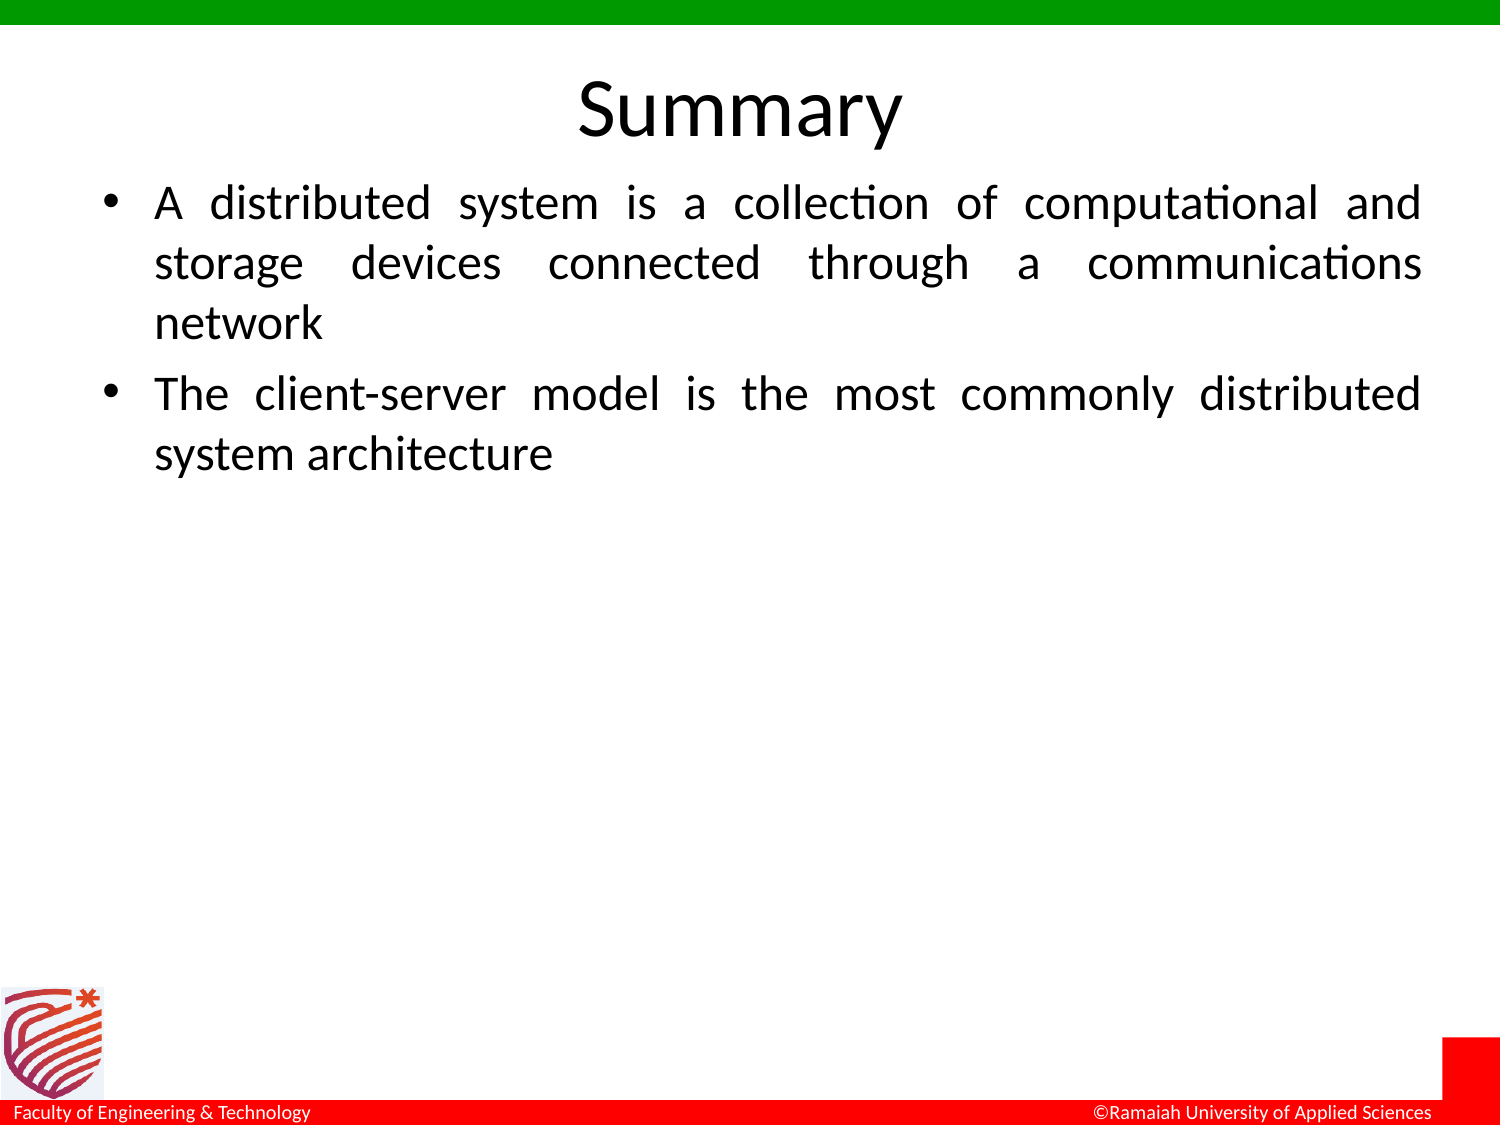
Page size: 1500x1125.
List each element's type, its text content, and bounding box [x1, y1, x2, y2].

title Summary [75, 45, 1425, 233]
list A distributed system is a collection of computational and storage devices connected through a communications network The client-server model is the most commonly distributed system architecture [87, 162, 1438, 905]
picture [1, 987, 104, 1100]
